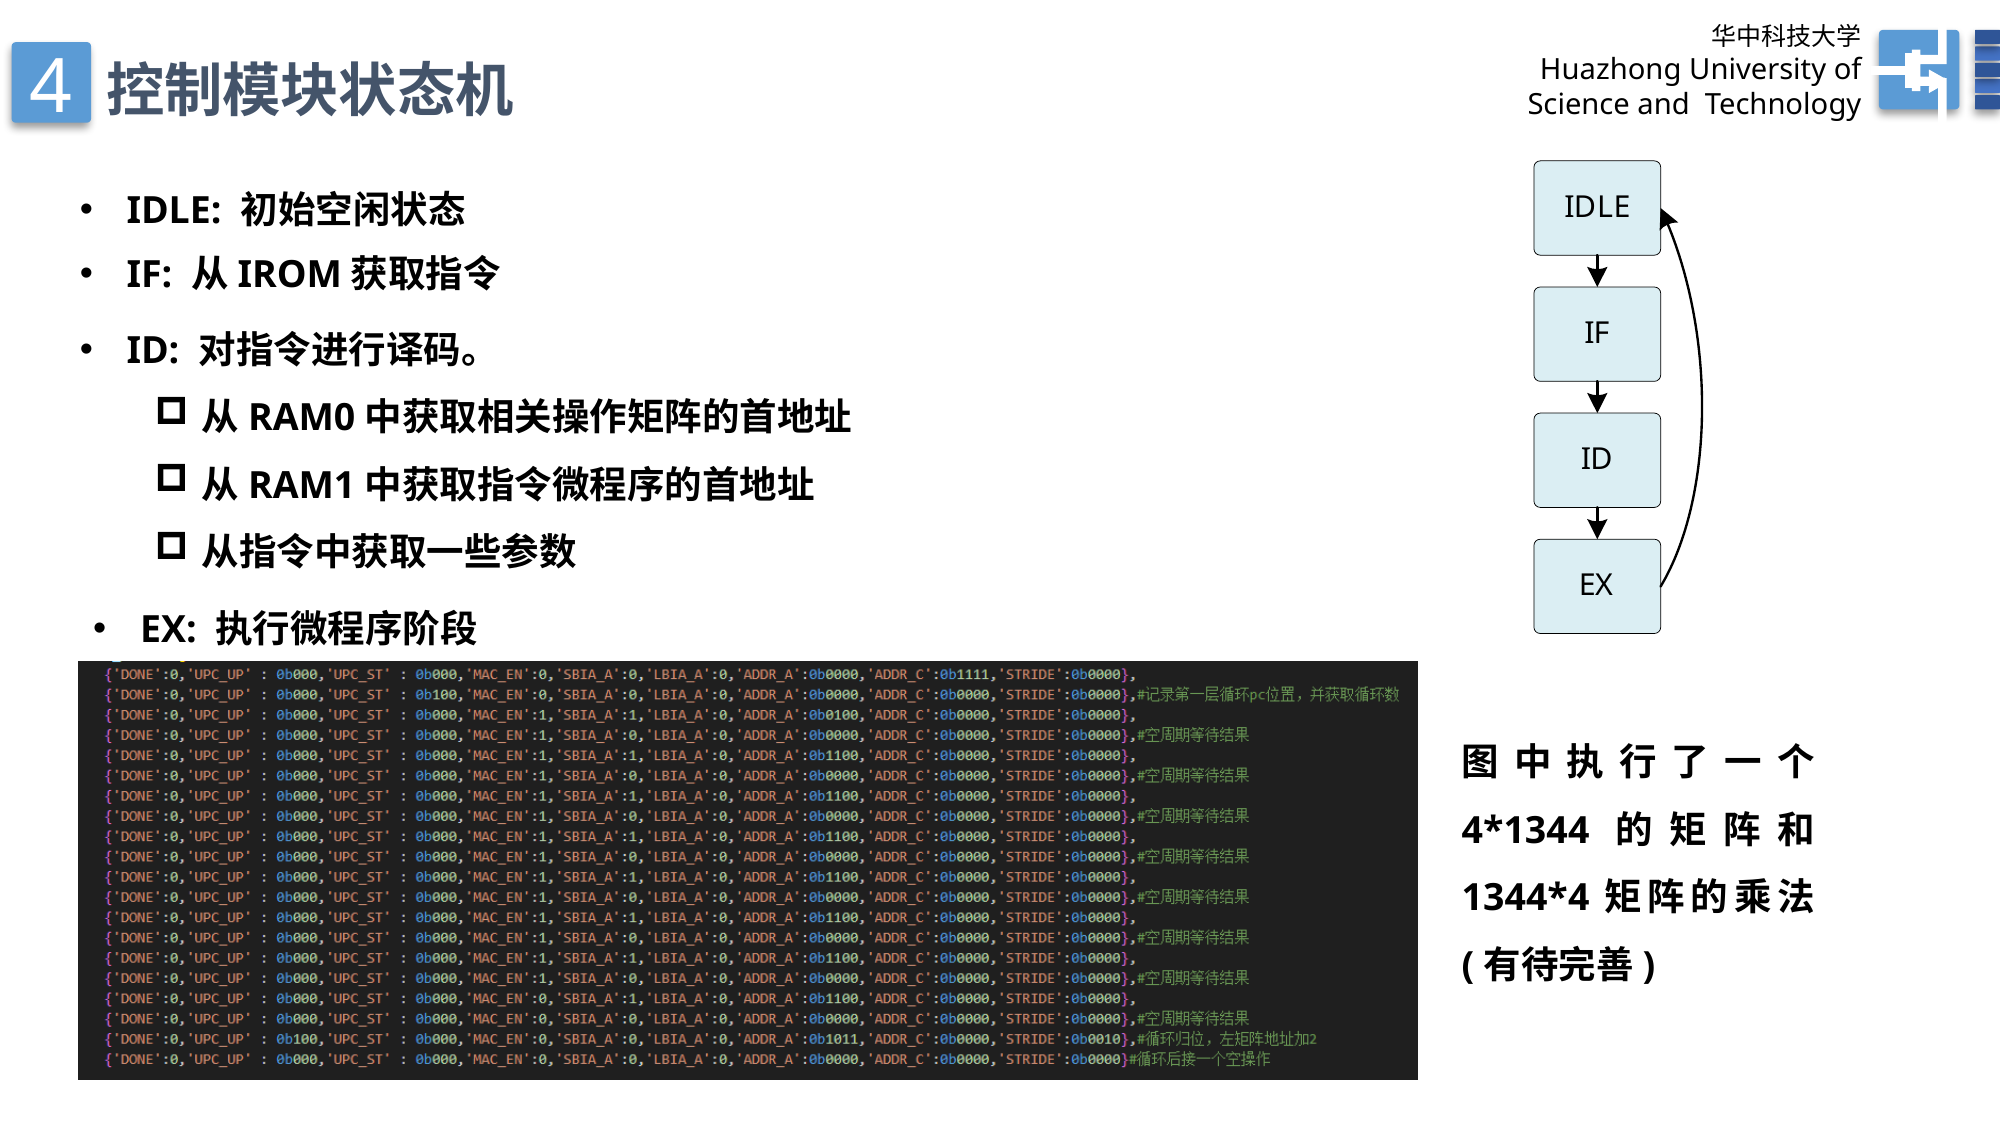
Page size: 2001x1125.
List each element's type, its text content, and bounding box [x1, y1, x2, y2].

text_box 图中执行了一个4*1344的矩阵和1344*4矩阵的乘法(有待完善) [1446, 708, 1839, 994]
text_box IDLE: 初始空闲状态 [65, 155, 1345, 220]
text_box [1017, 12, 2000, 129]
text_box EX: 执行微程序阶段 [78, 575, 1358, 658]
text_box 4 [10, 41, 93, 124]
picture [78, 661, 1418, 1080]
text_box 控制模块状态机 [94, 45, 1231, 131]
text_box ID: 对指令进行译码。 从RAM0中获取相关操作矩阵的首地址 从RAM1中获取指令微程序的首地址 从指令中获取一些参数 [65, 295, 1345, 581]
text_box IF: 从IROM获取指令 [65, 220, 1345, 295]
picture [1528, 155, 1716, 634]
